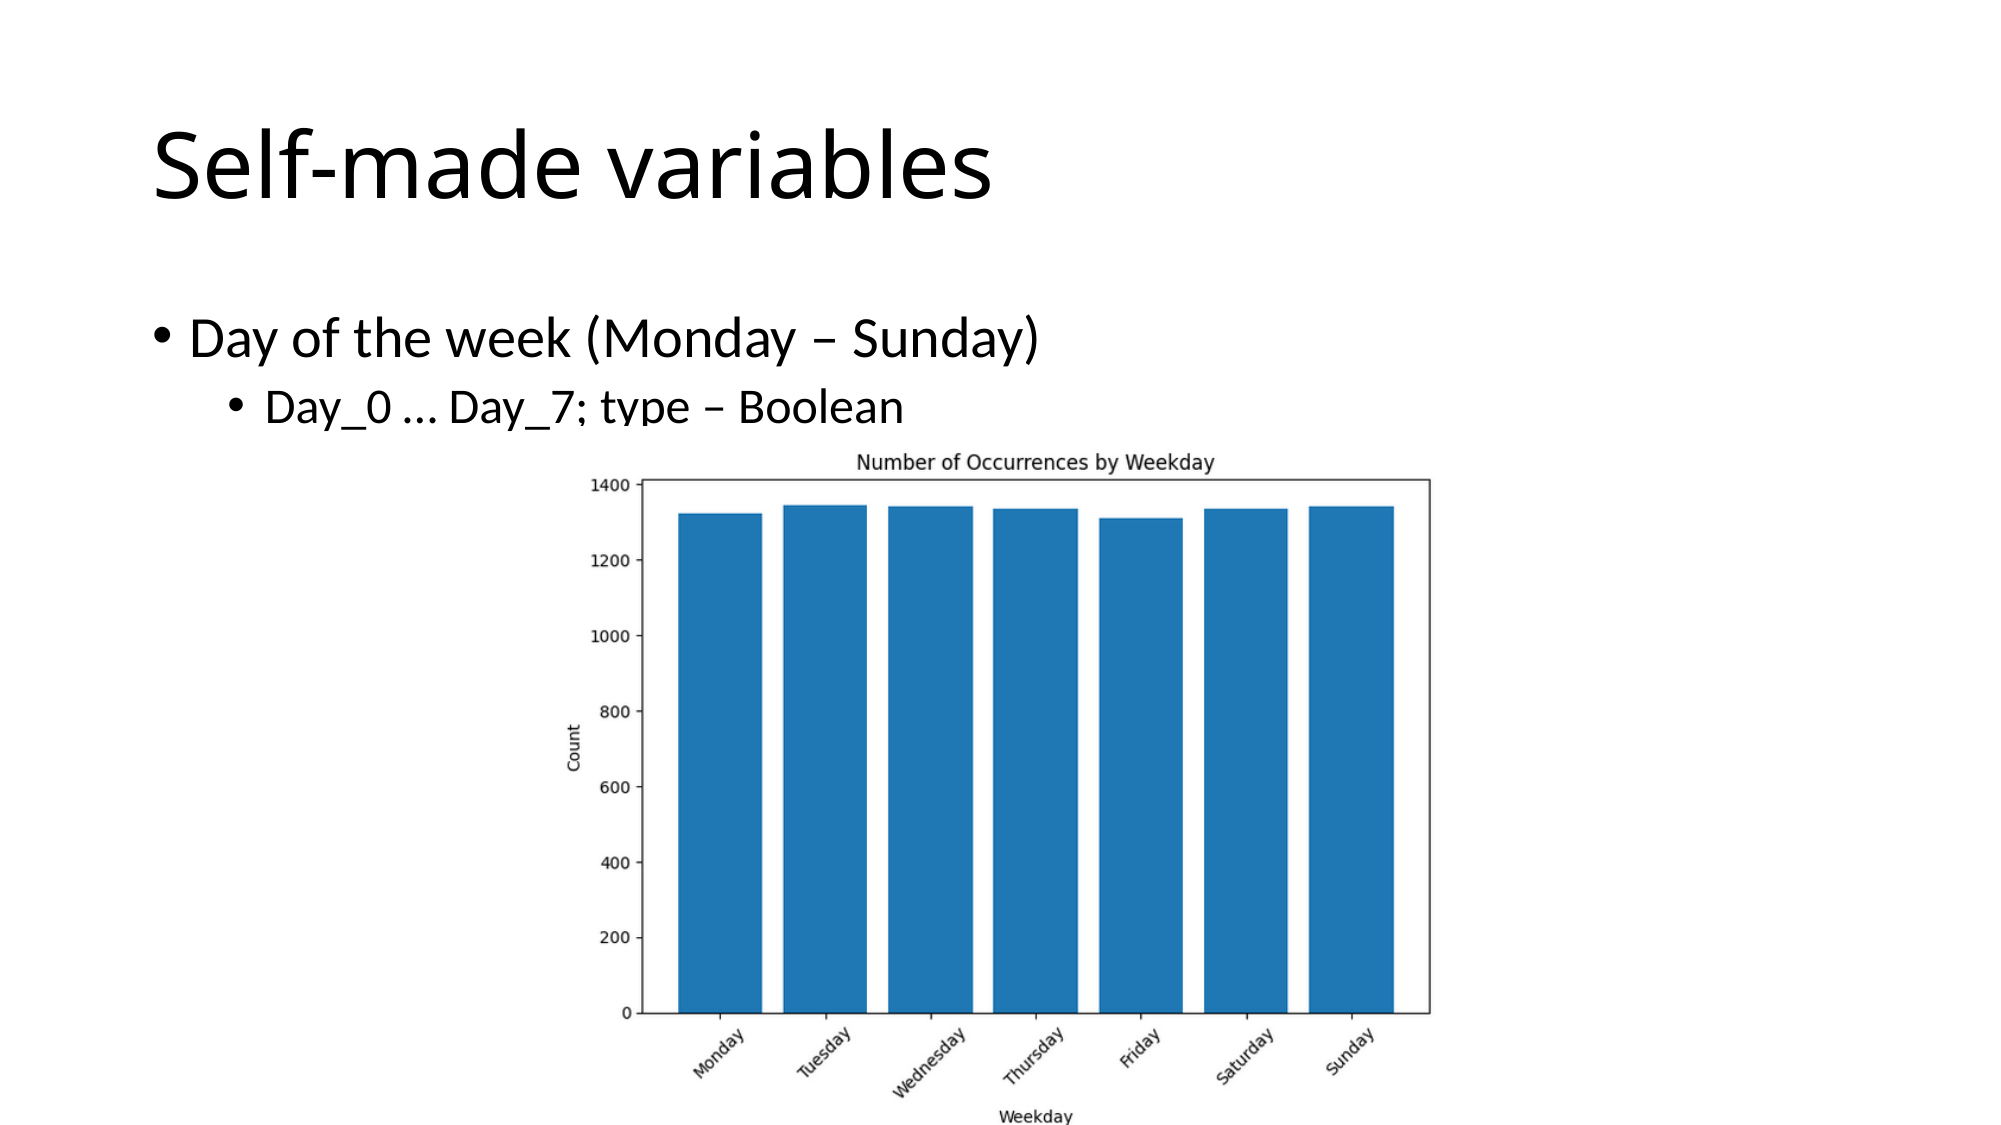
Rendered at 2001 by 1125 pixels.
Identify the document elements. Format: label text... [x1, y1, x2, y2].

title Self-made variables [137, 59, 1863, 278]
picture [563, 426, 1437, 1125]
list Day of the week (Monday – Sunday) Day_0 … Day_7; type – Boolean [137, 299, 1064, 1014]
